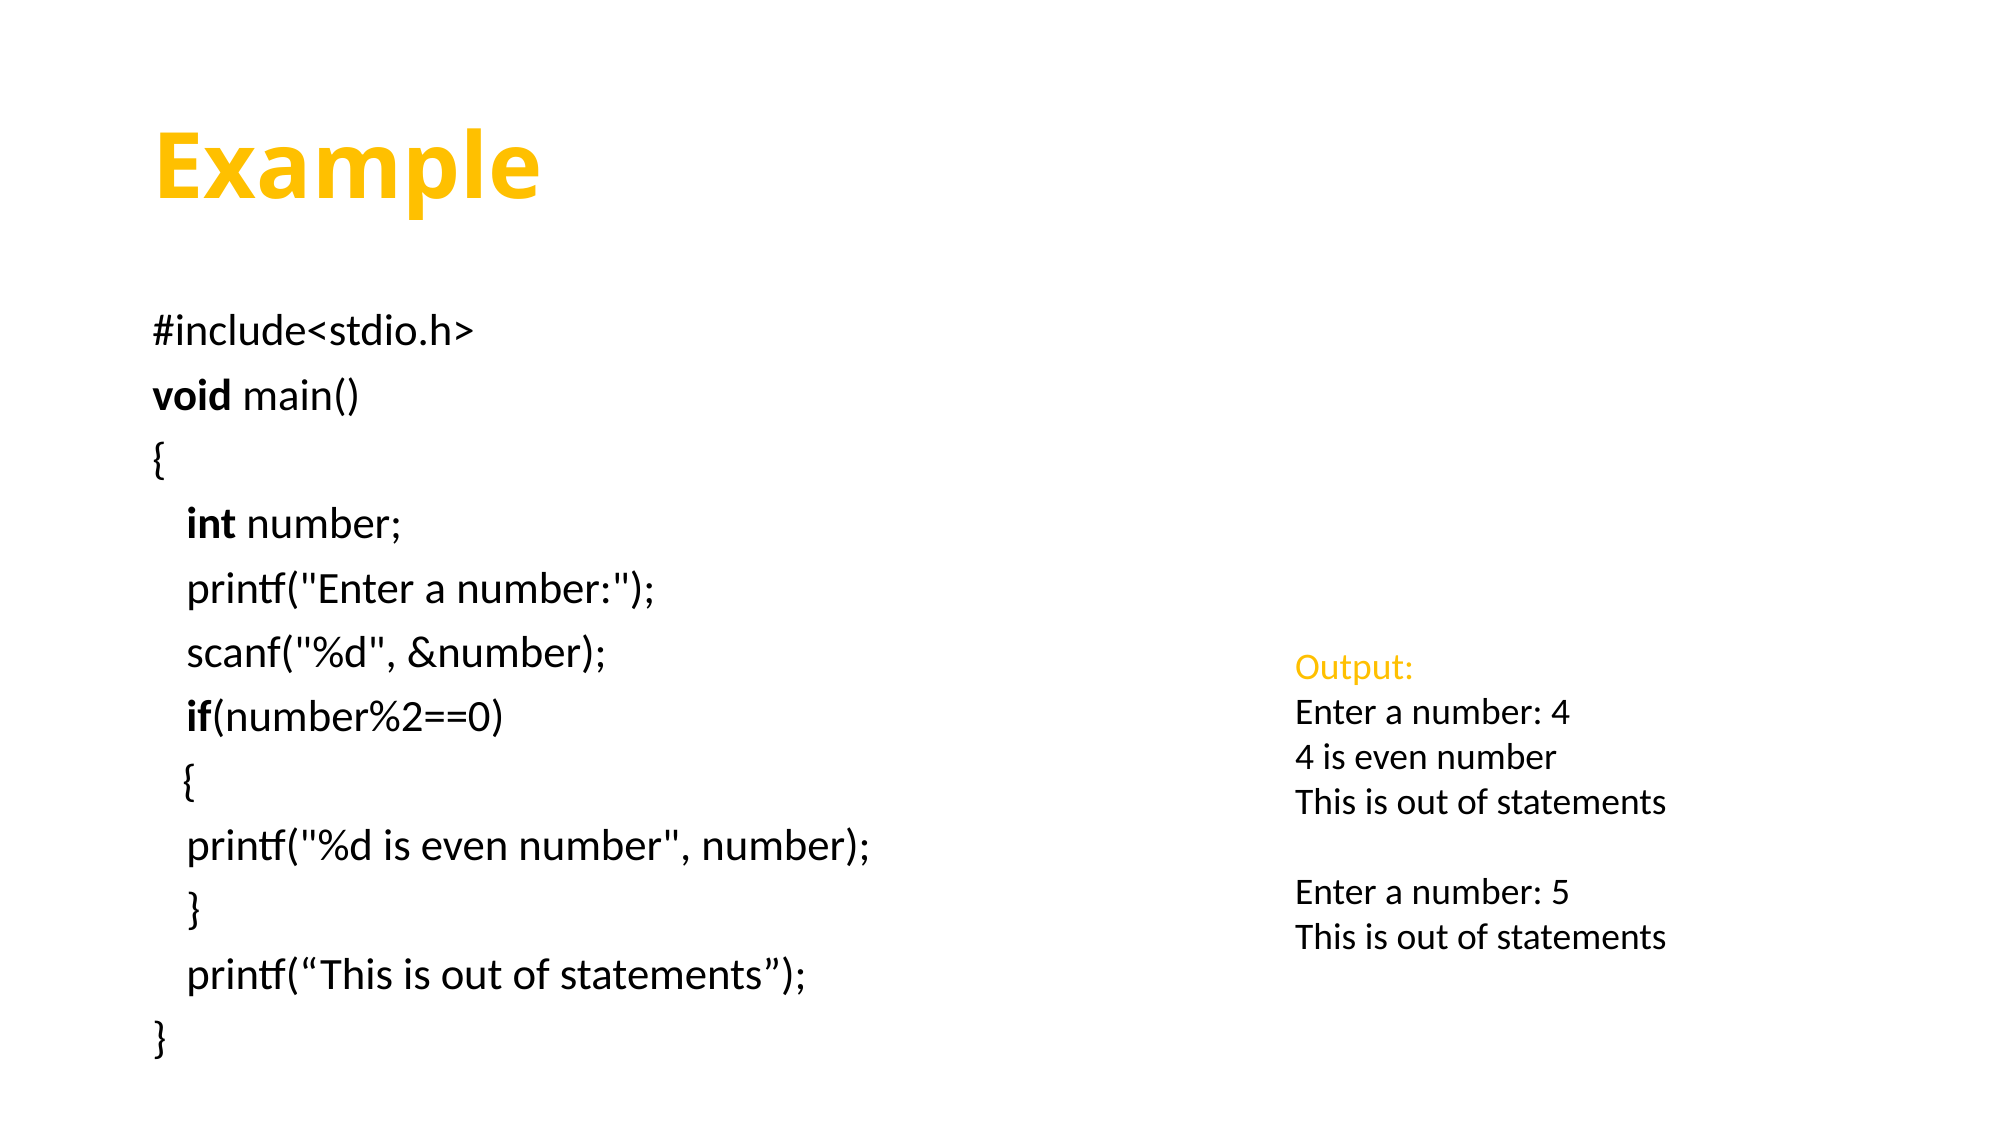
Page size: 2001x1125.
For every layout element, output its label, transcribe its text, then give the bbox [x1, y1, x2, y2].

text_box Output: Enter a number: 4 4 is even number This is out of statements Enter a number: 5 This is out of statements [1280, 634, 1974, 1010]
title Example [137, 59, 1863, 278]
list #include<stdio.h> void main() { int number; printf("Enter a number:"); scanf("%d", &number); if(number%2==0) { printf("%d is even number", number); } printf(“This is out of statements”); } [137, 299, 1863, 1077]
